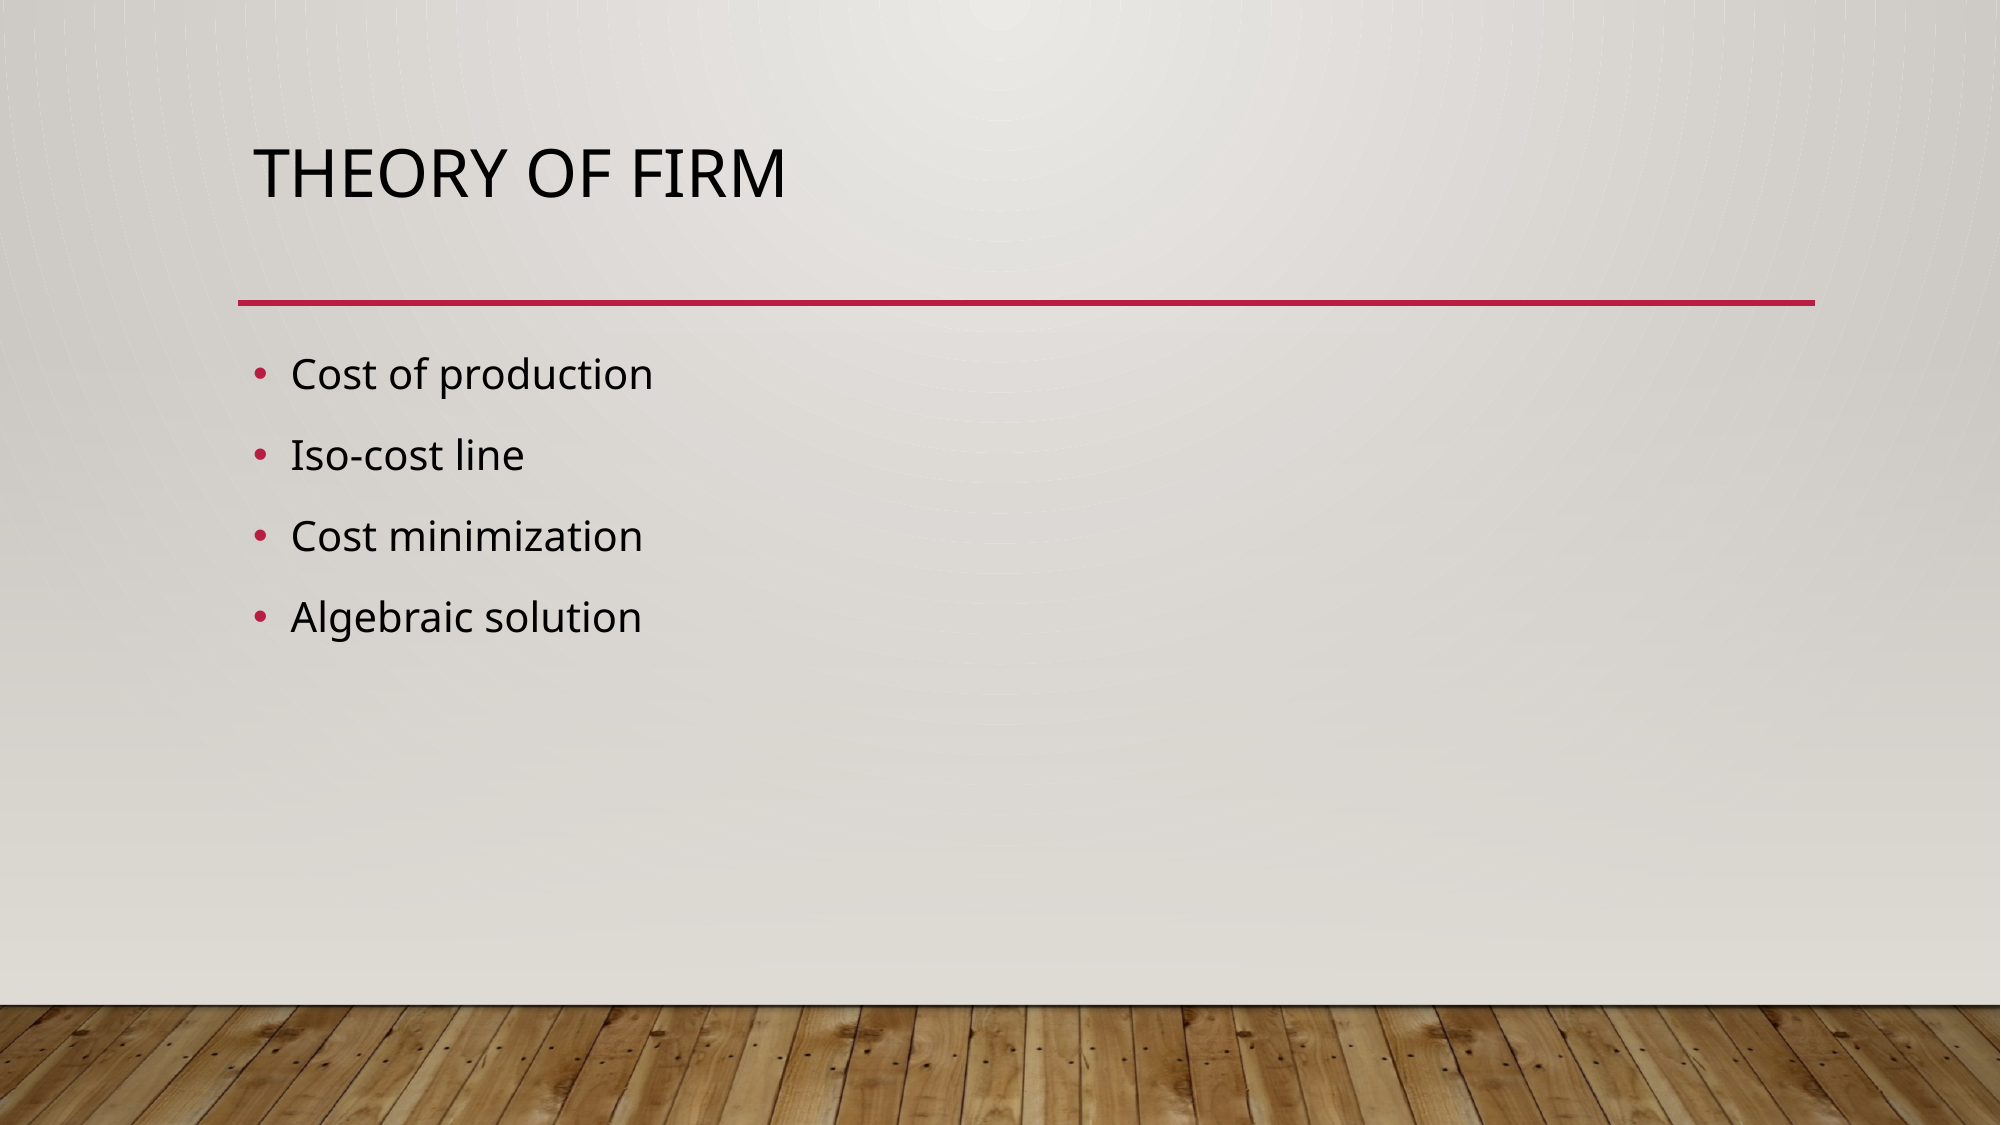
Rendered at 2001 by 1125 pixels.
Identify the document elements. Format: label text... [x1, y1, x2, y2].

picture [0, 1005, 2000, 1125]
list Cost of production Iso-cost line Cost minimization Algebraic solution [238, 330, 1814, 897]
title Theory of Firm [238, 131, 1814, 305]
